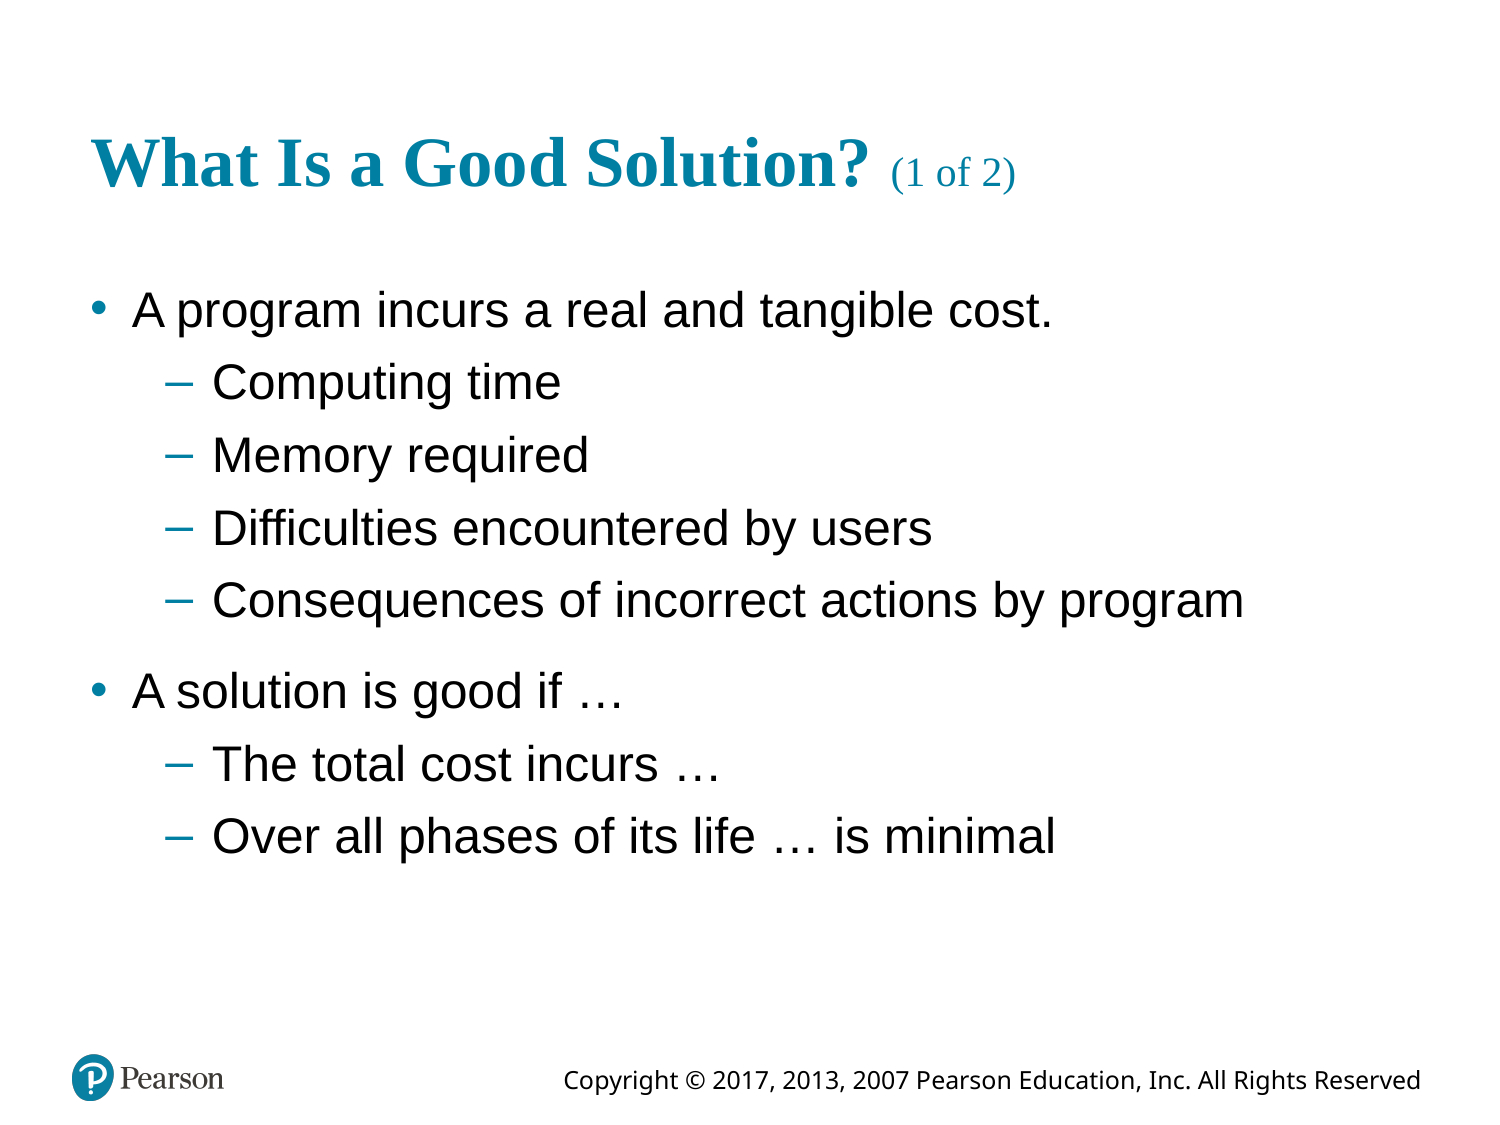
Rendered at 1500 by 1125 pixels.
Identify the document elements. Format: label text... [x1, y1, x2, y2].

title What Is a Good Solution? (1 of 2) [75, 35, 1425, 216]
picture [98, 1054, 224, 1101]
picture [72, 1087, 83, 1101]
picture [72, 1054, 88, 1070]
list A program incurs a real and tangible cost. Computing time Memory required Difficulties encountered by users Consequences of incorrect actions by program A solution is good if … The total cost incurs … Over all phases of its life … is minimal [75, 262, 1425, 1005]
picture [80, 1063, 106, 1088]
